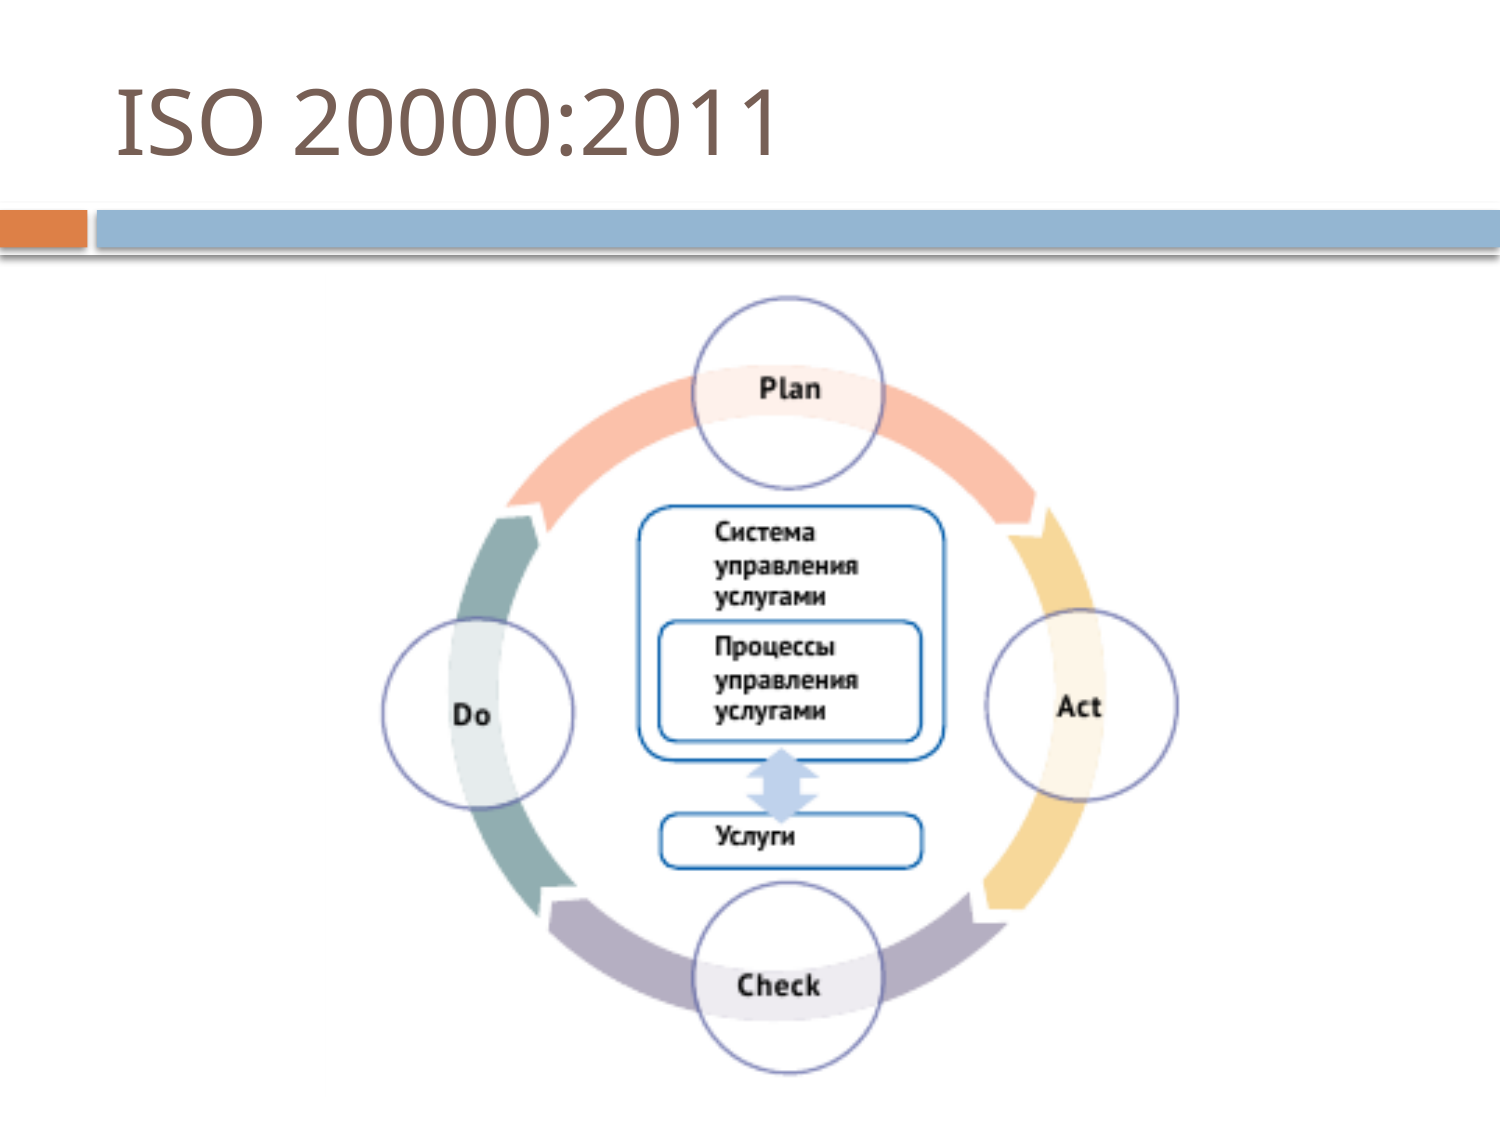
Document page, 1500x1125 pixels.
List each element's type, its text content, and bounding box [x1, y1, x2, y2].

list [324, 274, 1256, 1097]
title ISO 20000:2011 [100, 37, 1438, 200]
